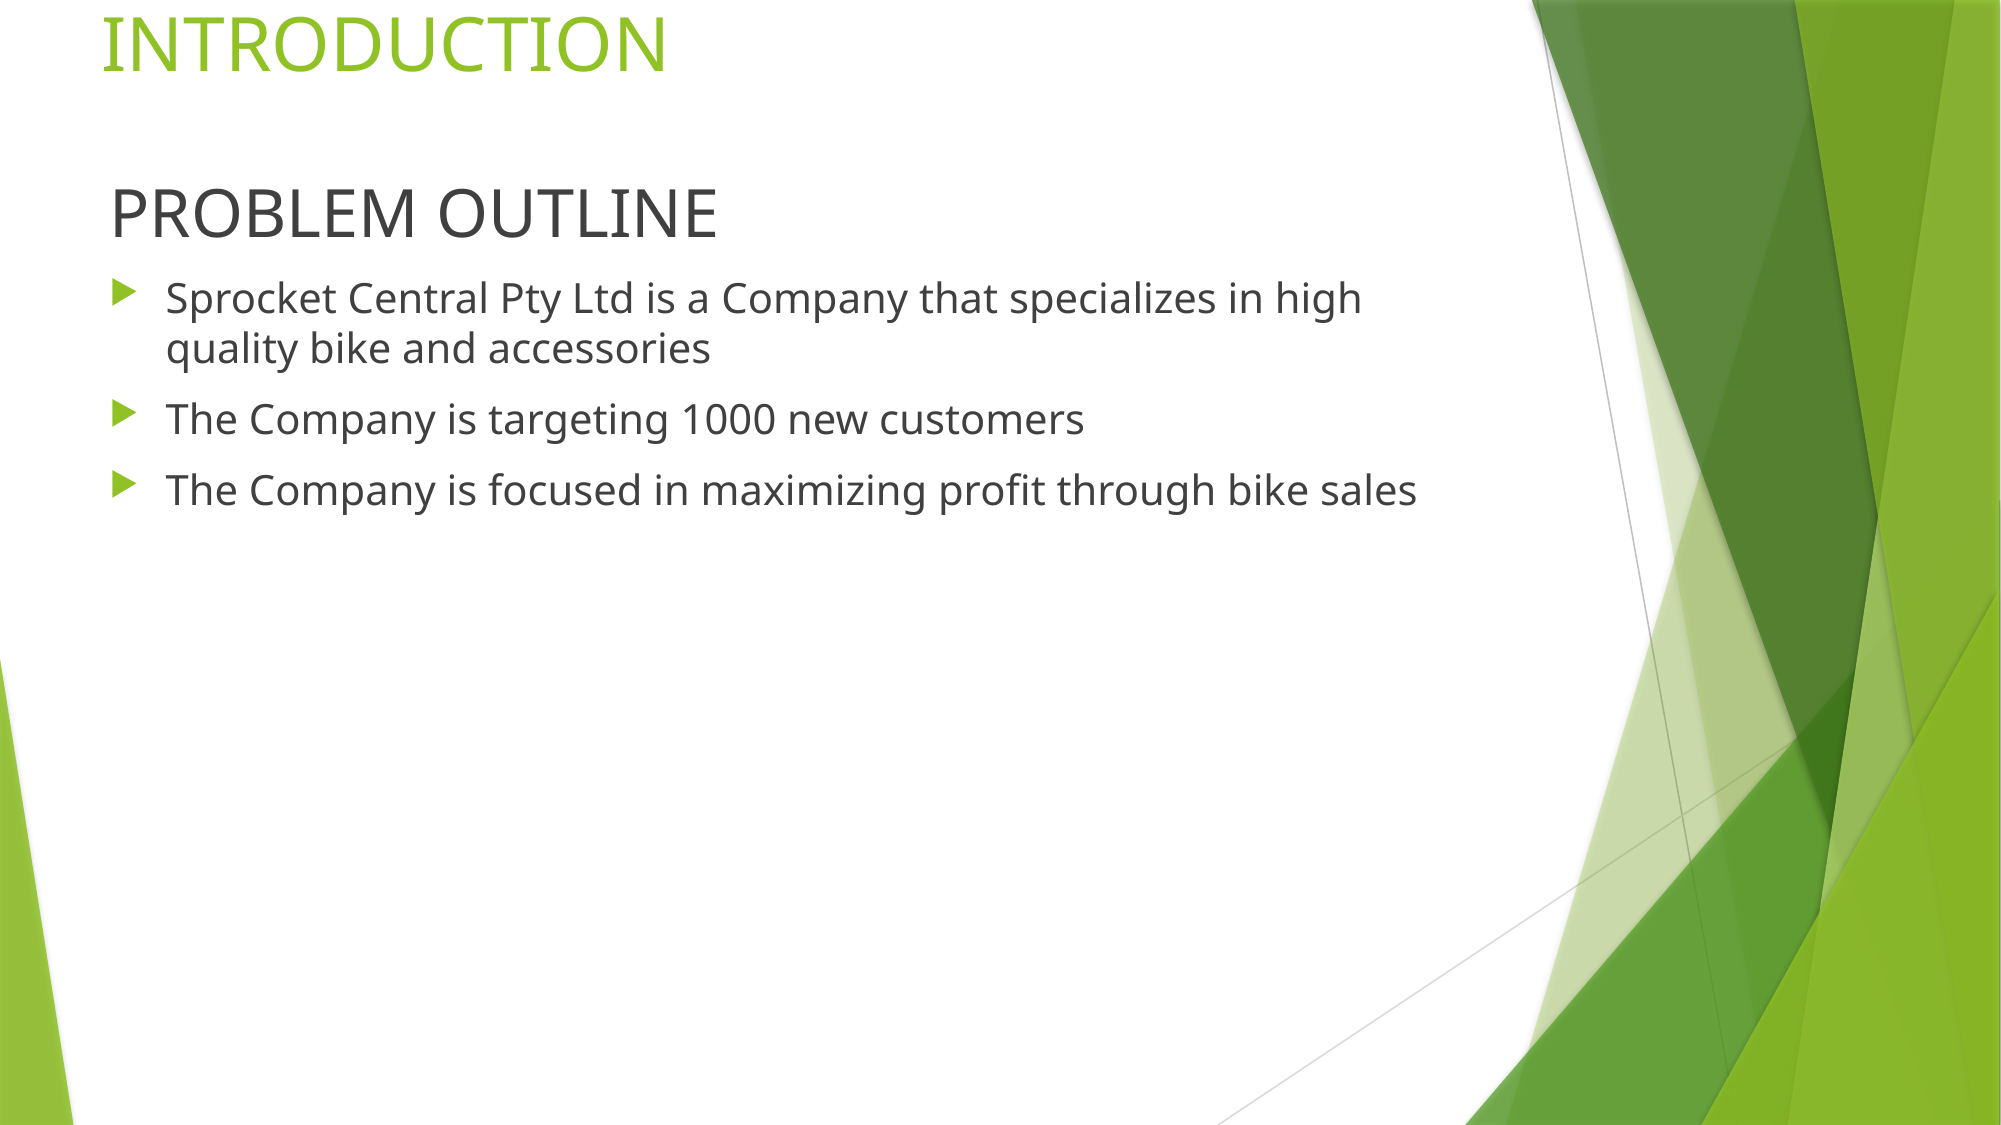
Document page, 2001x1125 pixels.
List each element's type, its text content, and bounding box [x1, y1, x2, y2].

list PROBLEM OUTLINE Sprocket Central Pty Ltd is a Company that specializes in high quality bike and accessories The Company is targeting 1000 new customers The Company is focused in maximizing profit through bike sales [94, 163, 1495, 757]
title INTRODUCTION [86, 0, 1487, 237]
